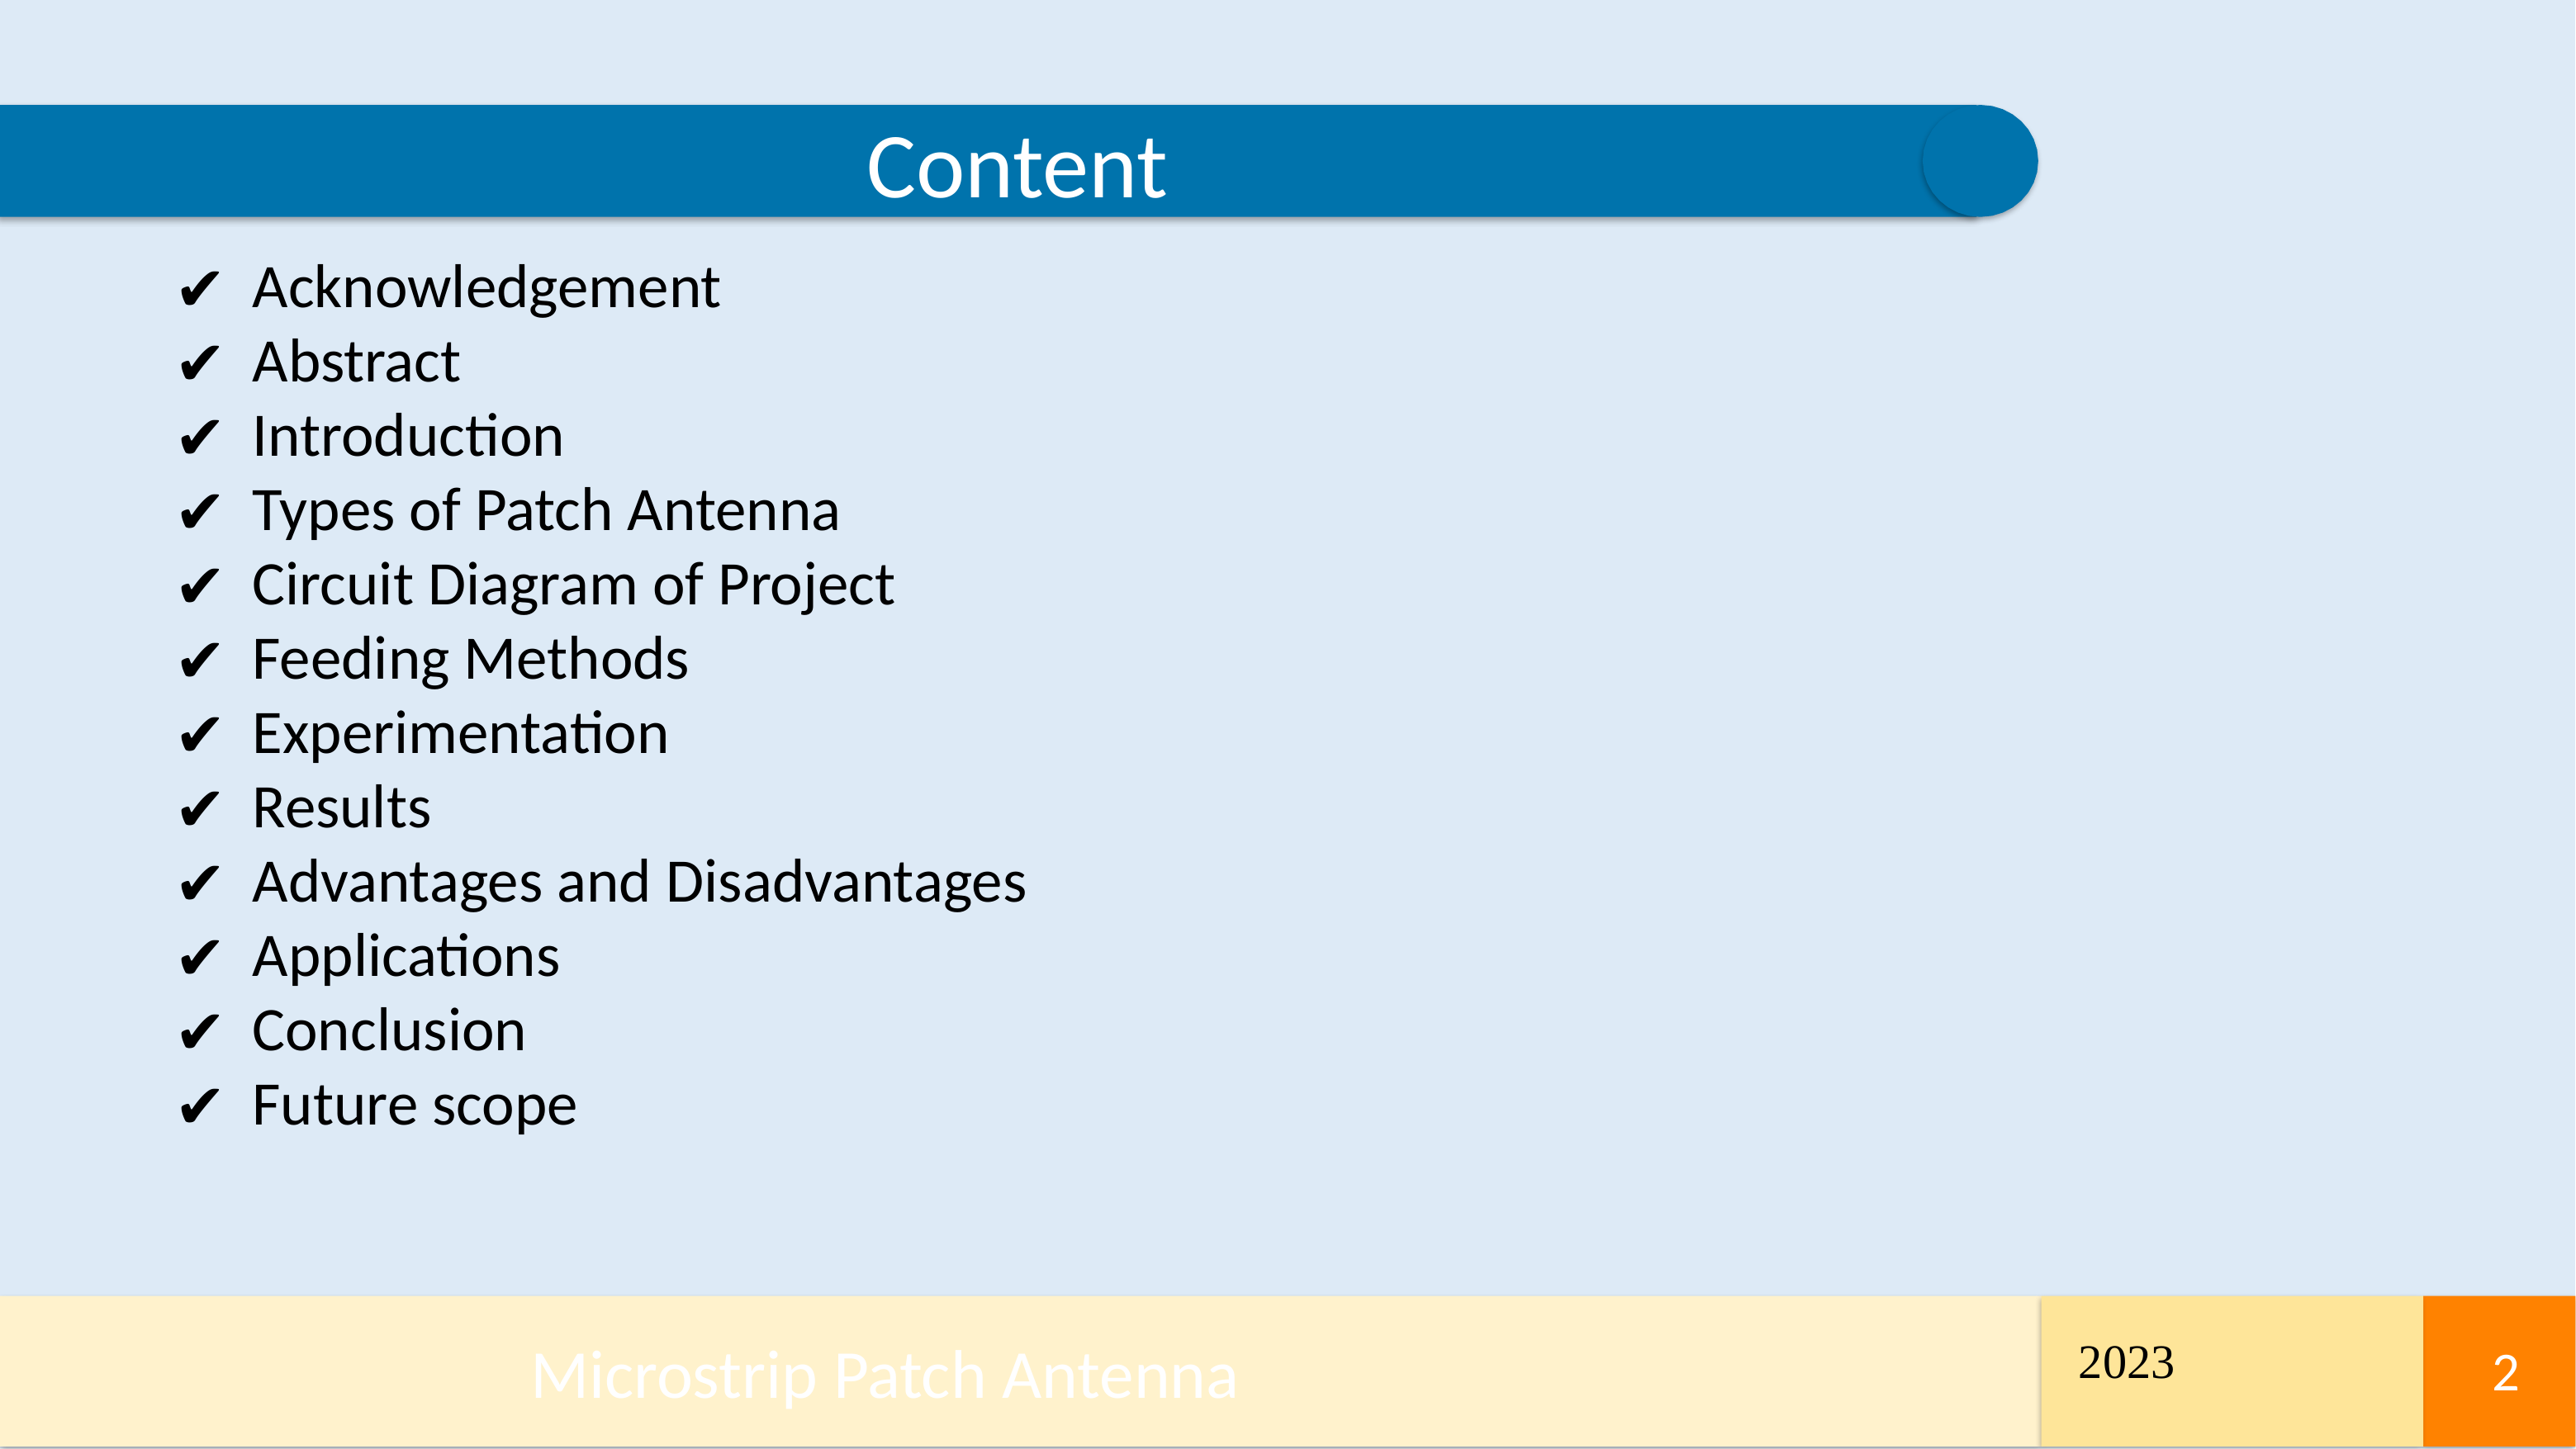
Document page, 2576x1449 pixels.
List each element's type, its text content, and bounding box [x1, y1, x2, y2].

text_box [0, 104, 2039, 218]
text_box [0, 1295, 2576, 1447]
text_box Acknowledgement Abstract Introduction Types of Patch Antenna Circuit Diagram of Project Feeding Methods Experimentation Results Advantages and Disadvantages Applications Conclusion Future scope [162, 239, 1670, 1144]
